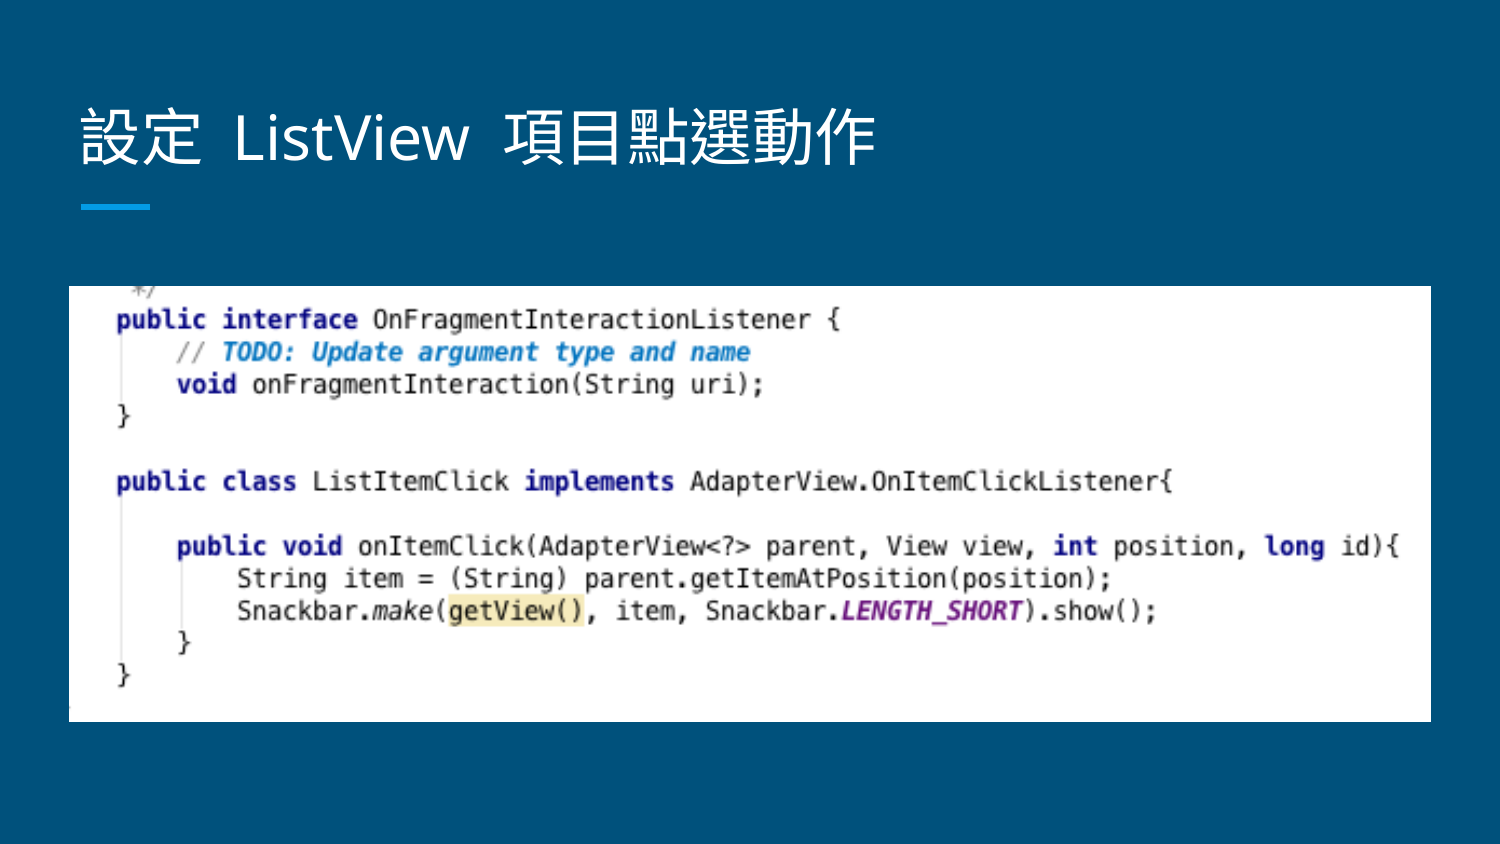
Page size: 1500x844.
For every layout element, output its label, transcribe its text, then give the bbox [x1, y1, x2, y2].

picture [70, 287, 1430, 721]
title 設定 ListView 項目點選動作 [63, 75, 1437, 188]
